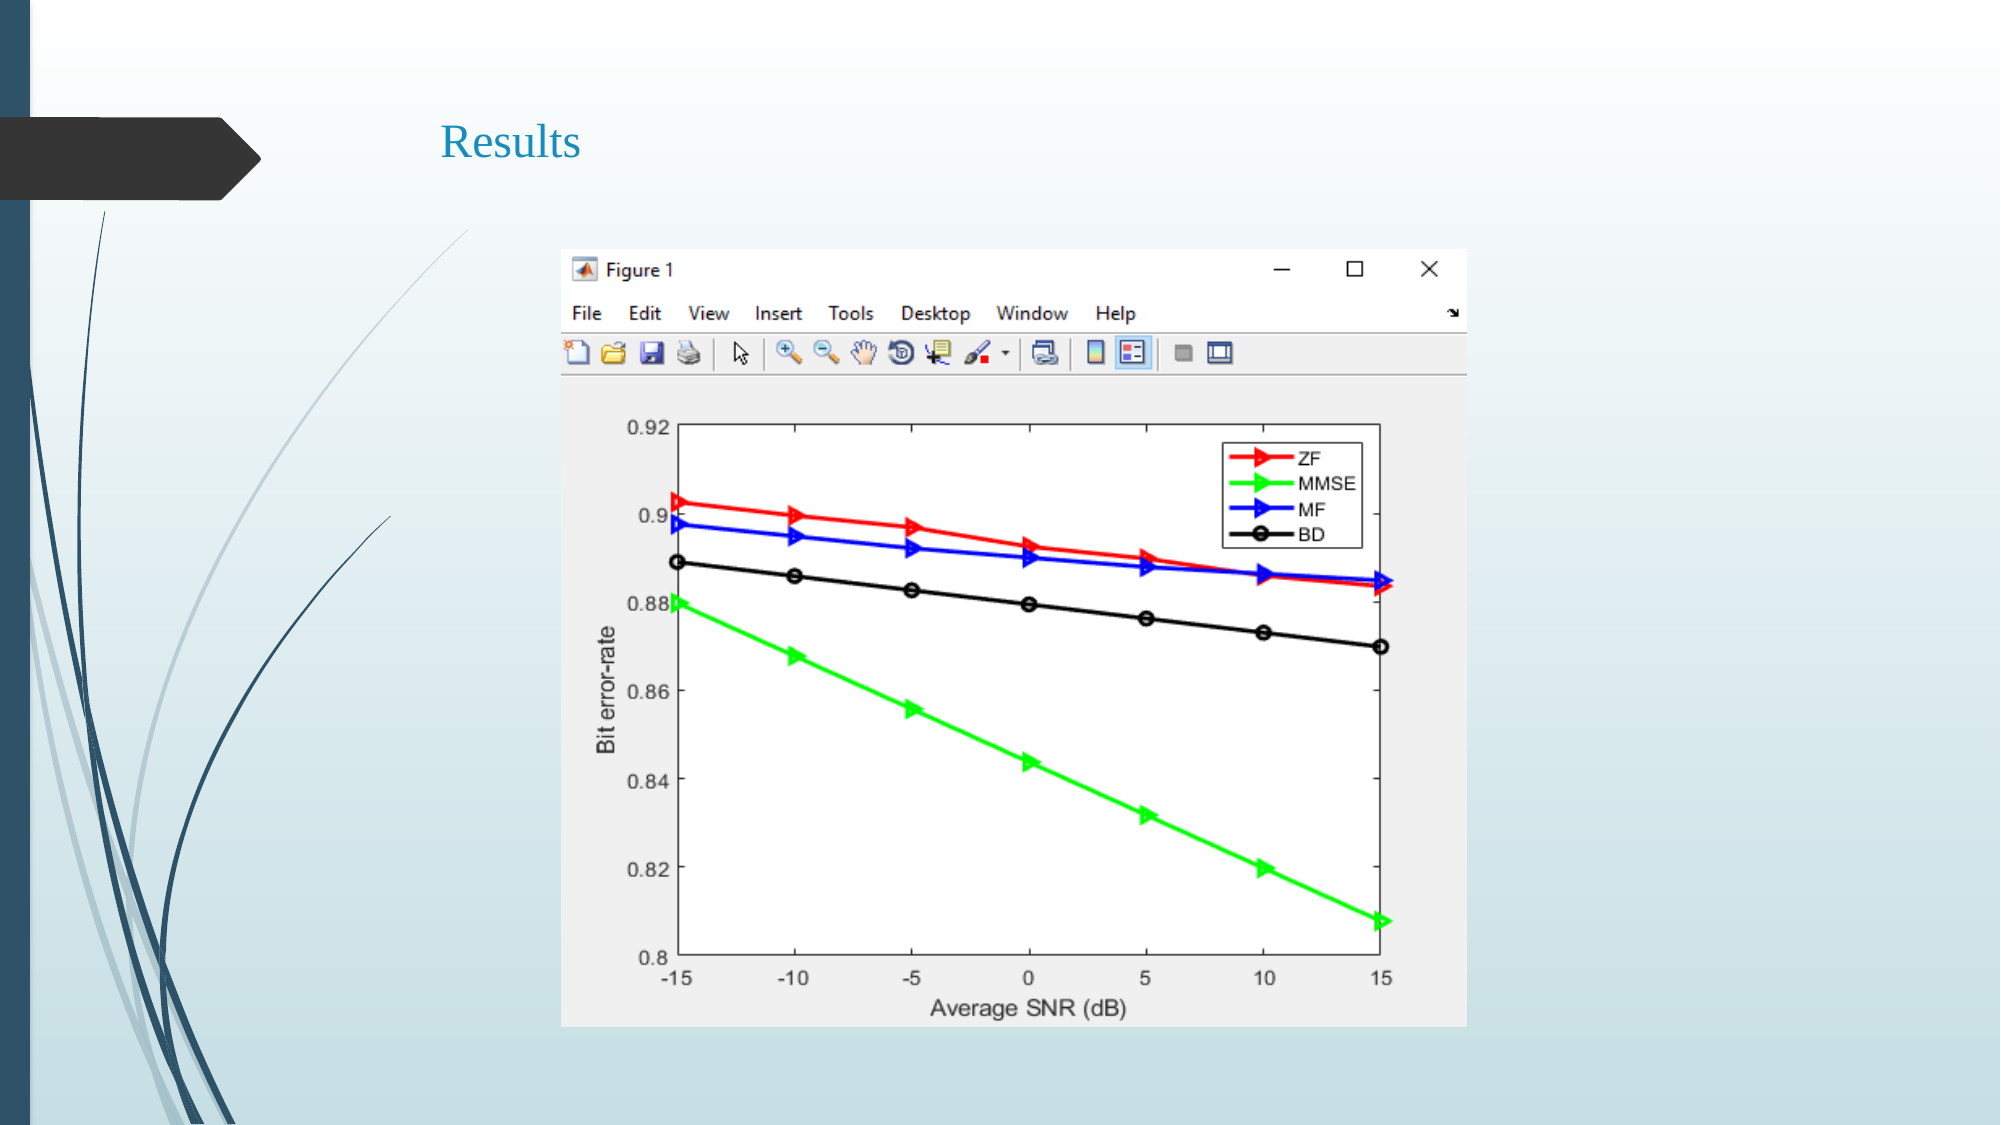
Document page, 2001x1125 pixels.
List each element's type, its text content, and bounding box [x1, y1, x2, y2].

title Results [425, 102, 1888, 176]
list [561, 248, 1467, 1027]
